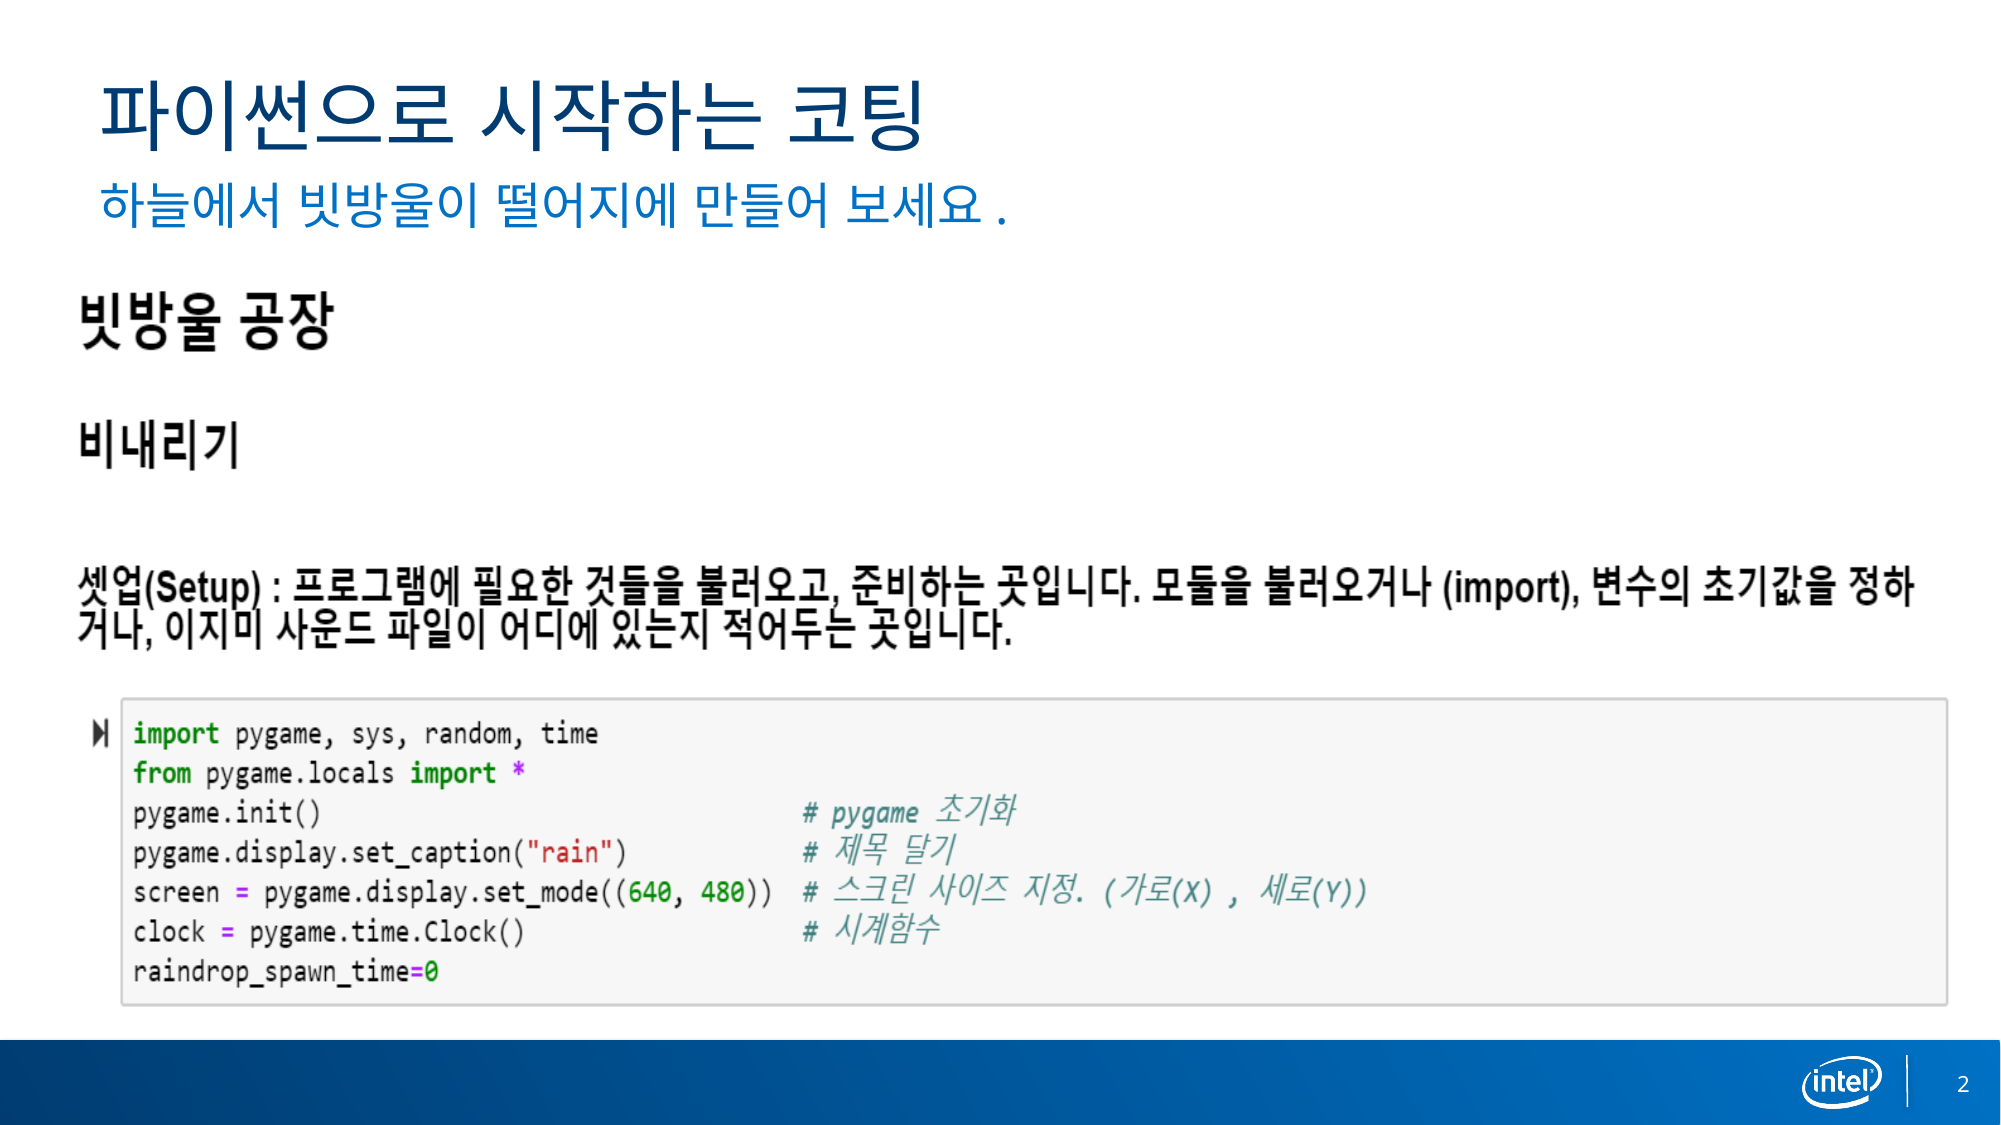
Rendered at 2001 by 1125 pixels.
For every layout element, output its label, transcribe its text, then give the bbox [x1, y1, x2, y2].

slide_number 2 [1503, 1055, 1970, 1116]
list 하늘에서 빗방울이 떨어지에 만들어 보세요. [99, 174, 1900, 259]
title 파이썬으로 시작하는 코팅 [99, 67, 1900, 174]
picture [60, 262, 1970, 1018]
